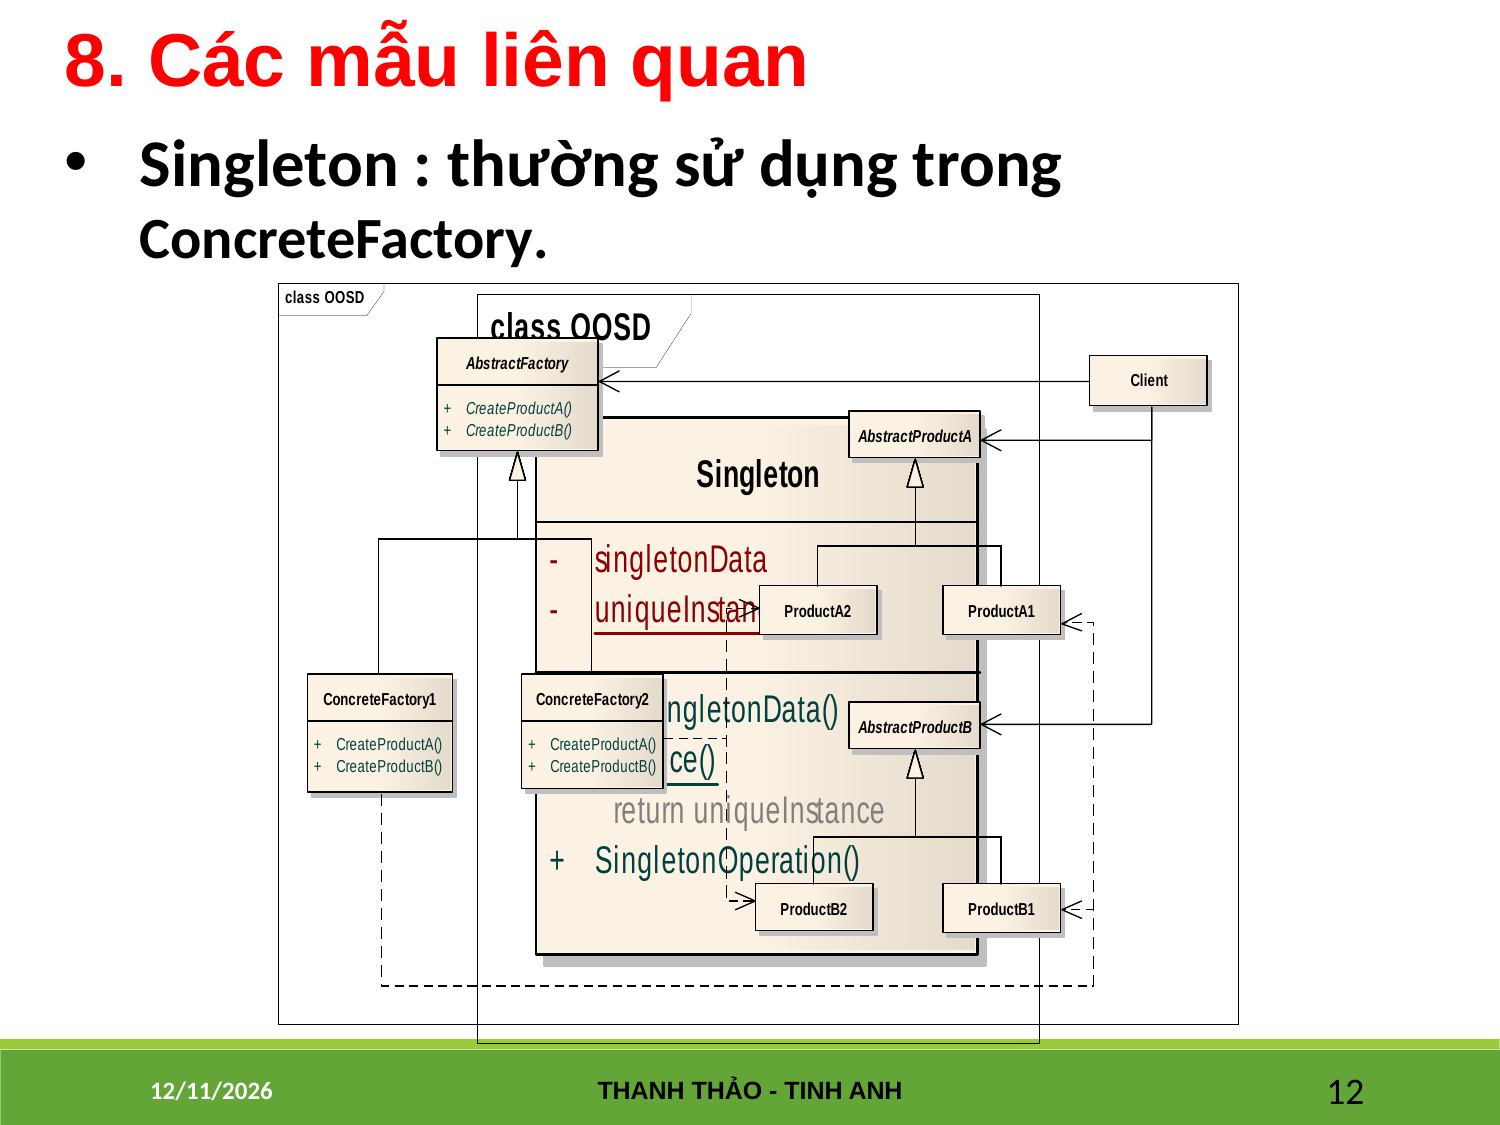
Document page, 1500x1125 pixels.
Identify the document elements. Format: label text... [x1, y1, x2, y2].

footer Thanh Thảo - Tinh Anh [453, 1059, 1047, 1120]
text_box Singleton : thường sử dụng trong ConcreteFactory. [49, 112, 1422, 278]
slide_number 12 [1218, 1059, 1380, 1120]
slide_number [135, 1059, 440, 1120]
picture [273, 276, 1242, 1056]
text_box 8. Các mẫu liên quan [49, 4, 1369, 112]
